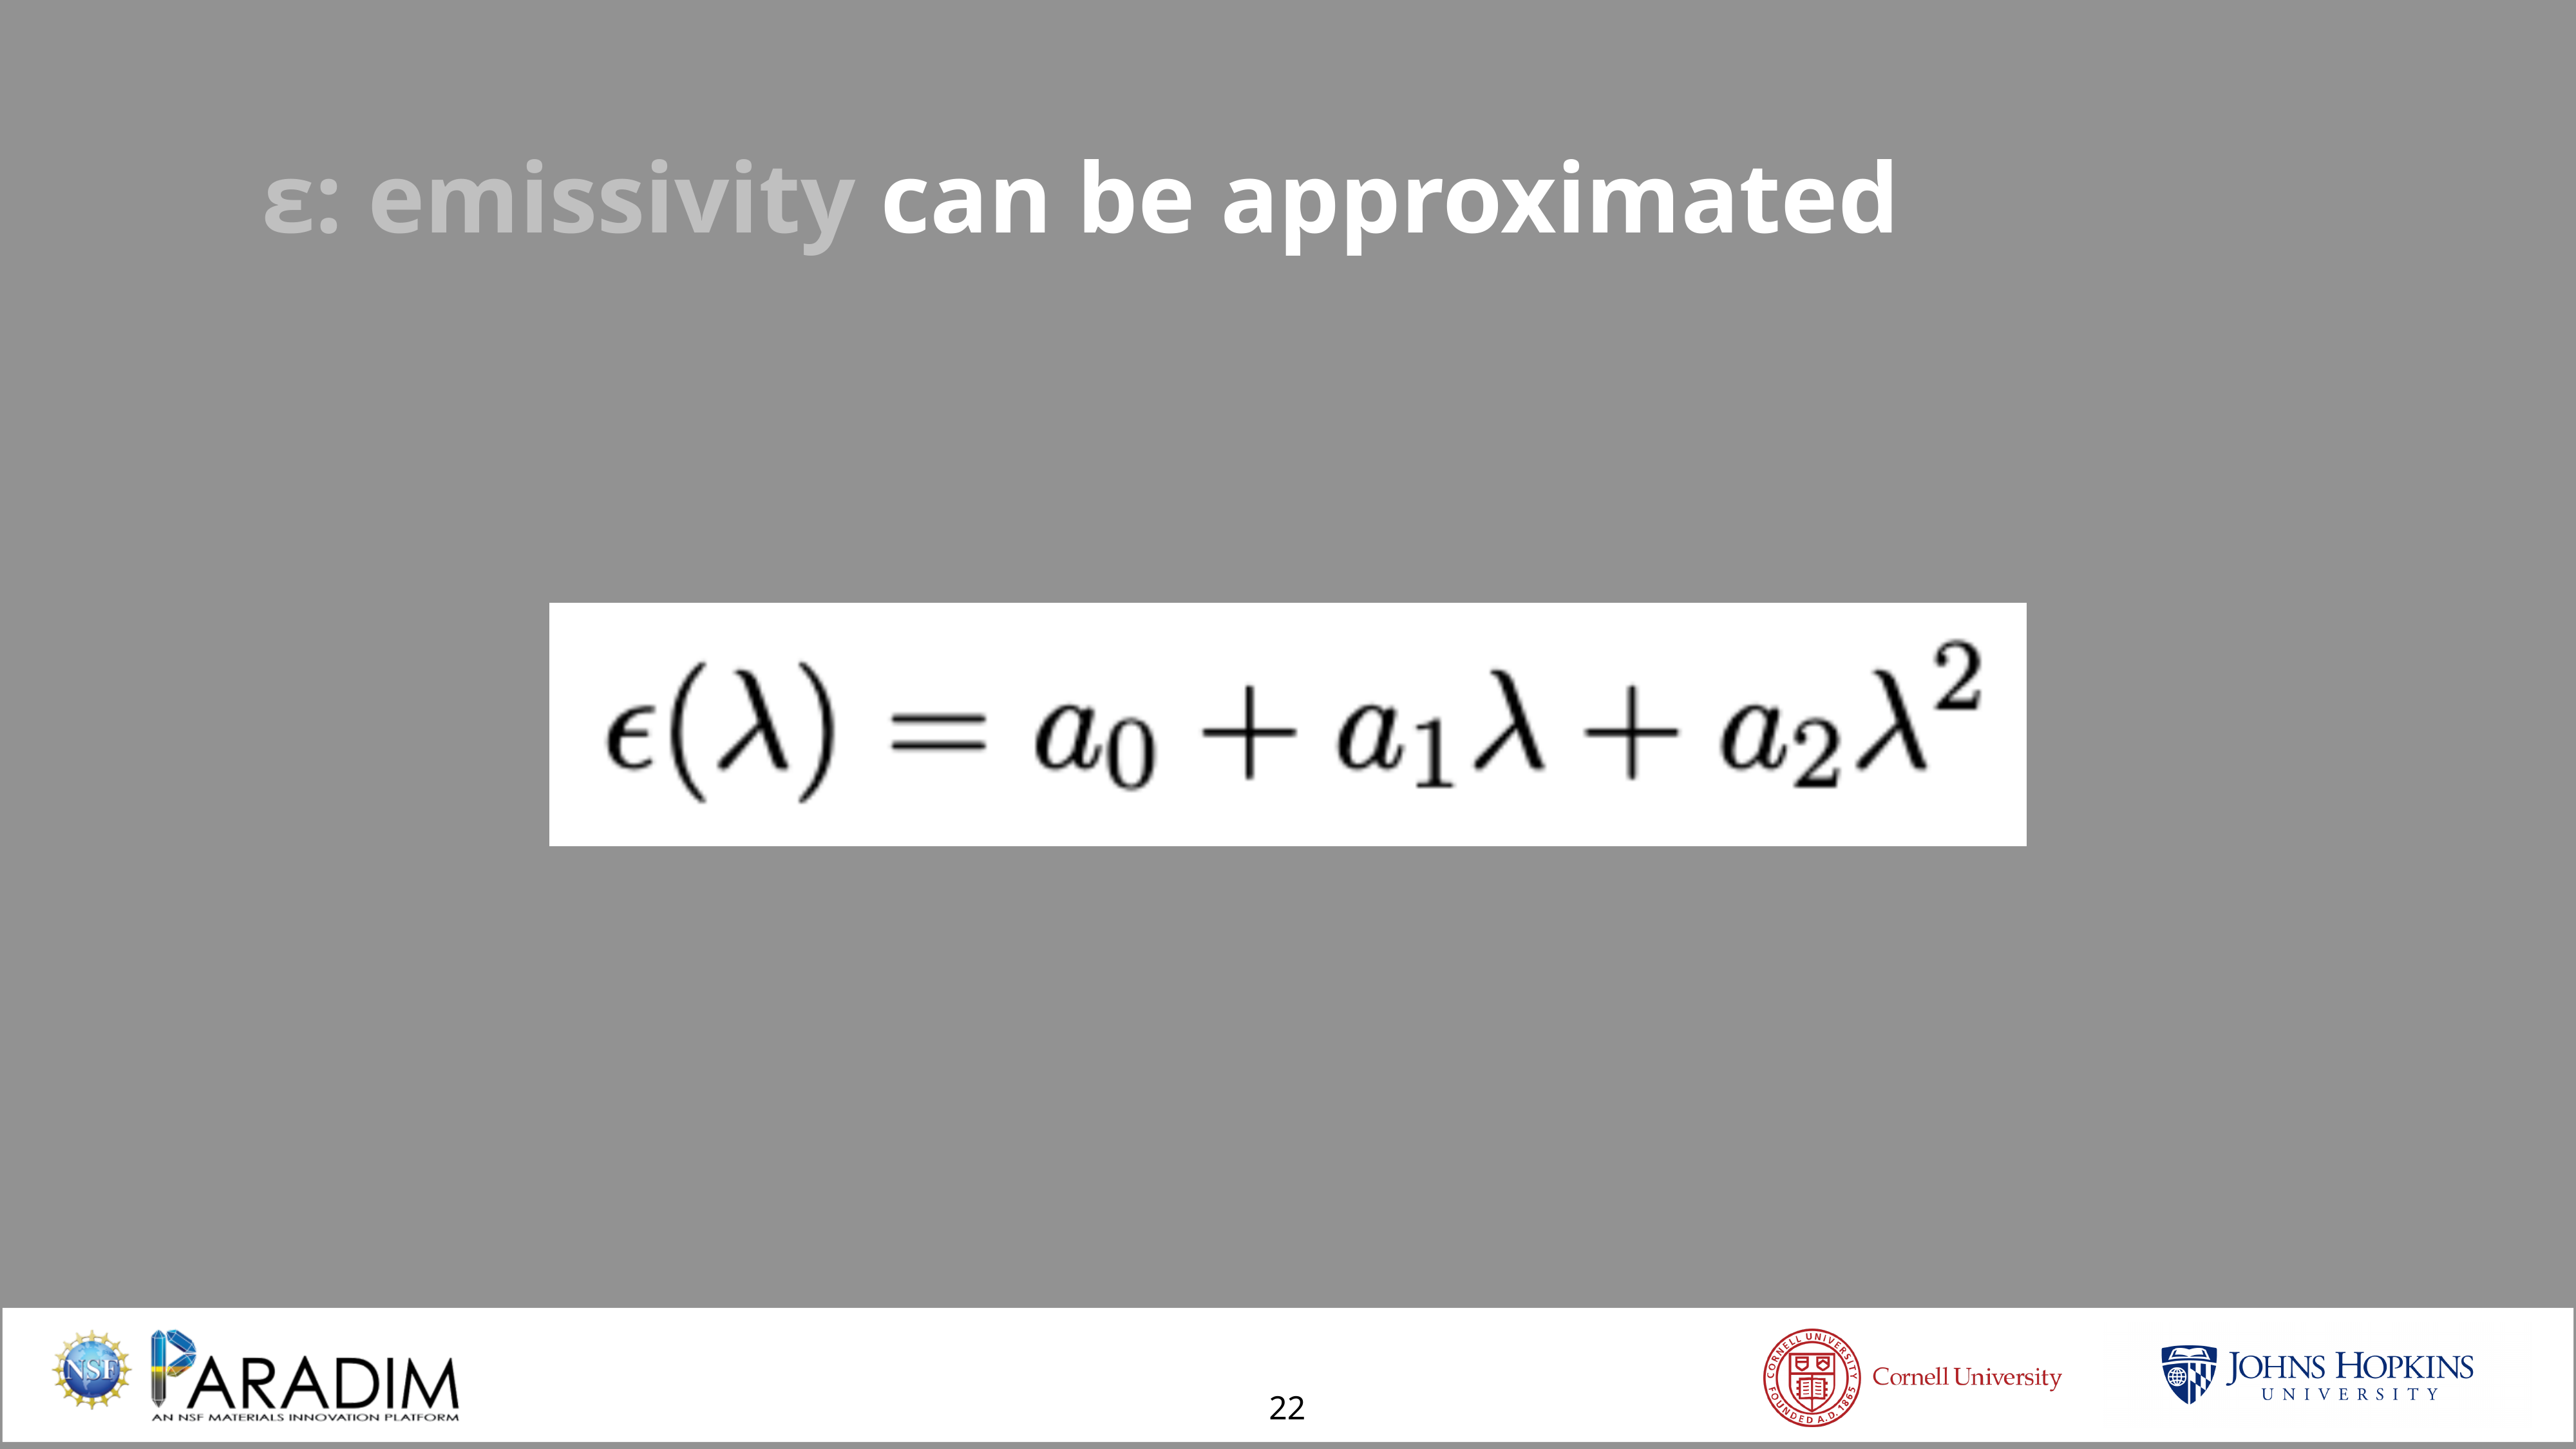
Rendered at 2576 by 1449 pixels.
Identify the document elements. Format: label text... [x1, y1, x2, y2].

slide_number 22 [1263, 1381, 1312, 1431]
picture [1763, 1329, 2062, 1427]
text_box ε: emissivity can be approximated [256, 131, 2320, 258]
picture [549, 603, 2027, 846]
picture [2103, 1322, 2532, 1428]
picture [44, 1322, 468, 1428]
